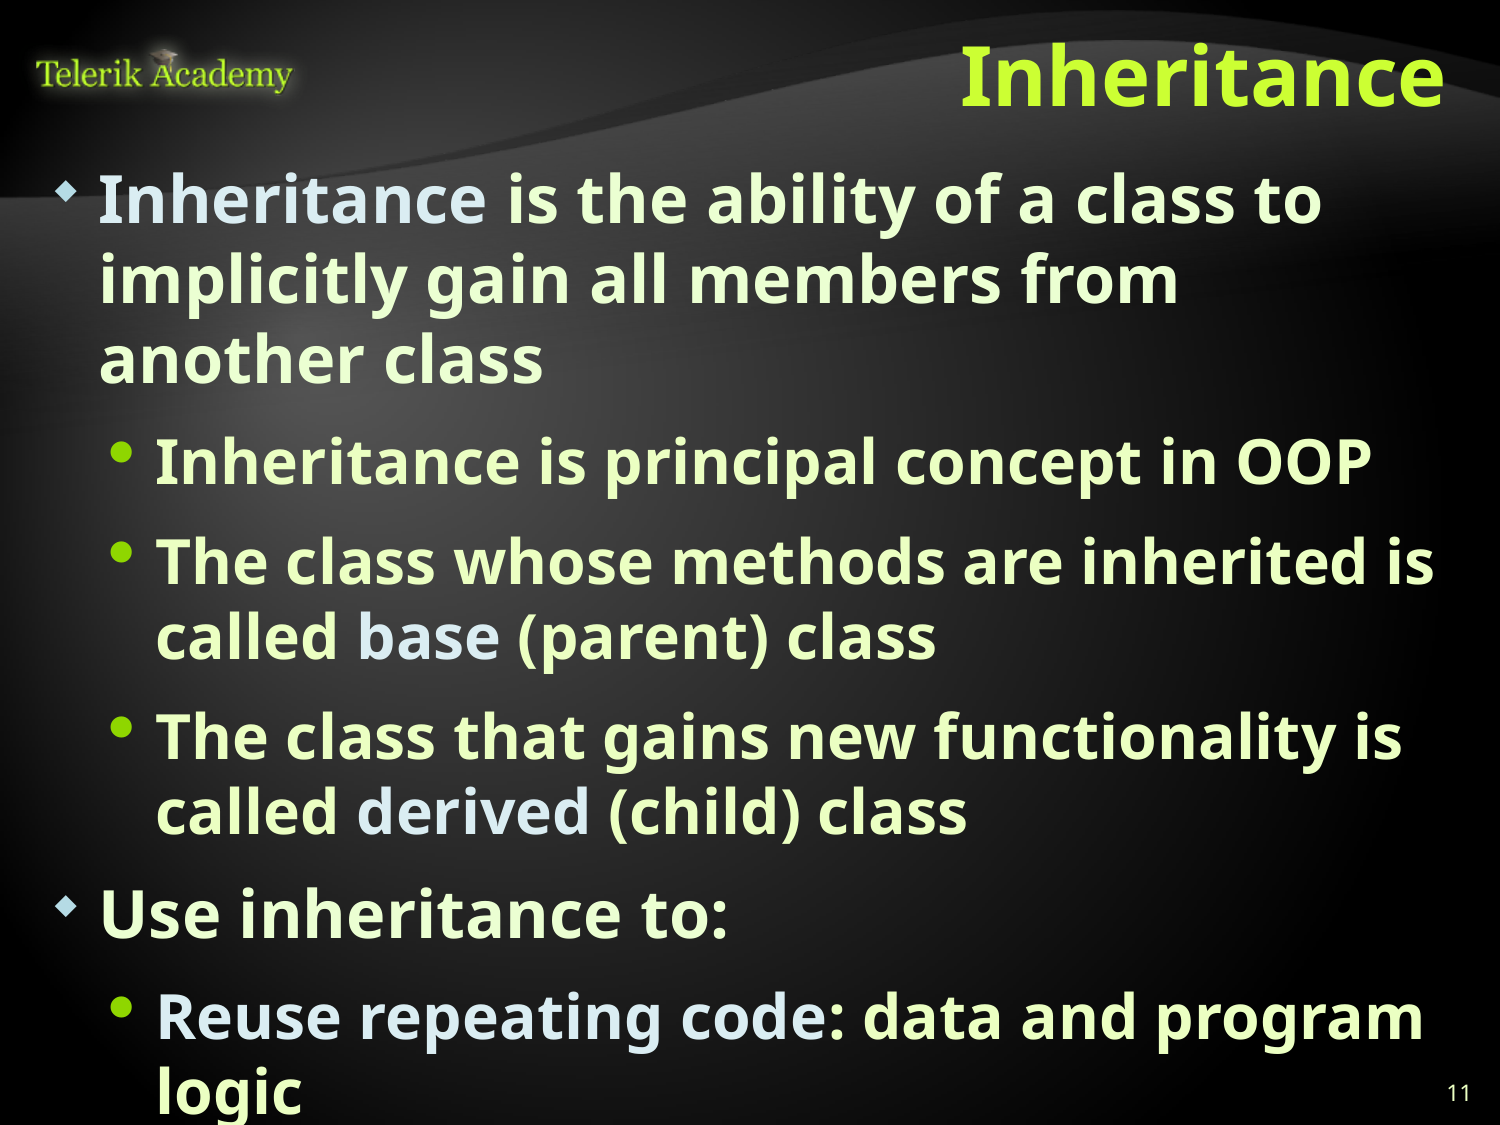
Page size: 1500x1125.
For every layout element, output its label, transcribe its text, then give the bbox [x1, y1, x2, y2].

list Inheritance is the ability of a class to implicitly gain all members from another class Inheritance is principal concept in OOP The class whose methods are inherited is called base (parent) class The class that gains new functionality is called derived (child) class Use inheritance to: Reuse repeating code: data and program logic Simplify code maintenance [37, 149, 1463, 1100]
picture [0, 0, 1500, 1125]
slide_number 11 [1412, 1074, 1488, 1113]
title Inheritance [16, 12, 1463, 149]
